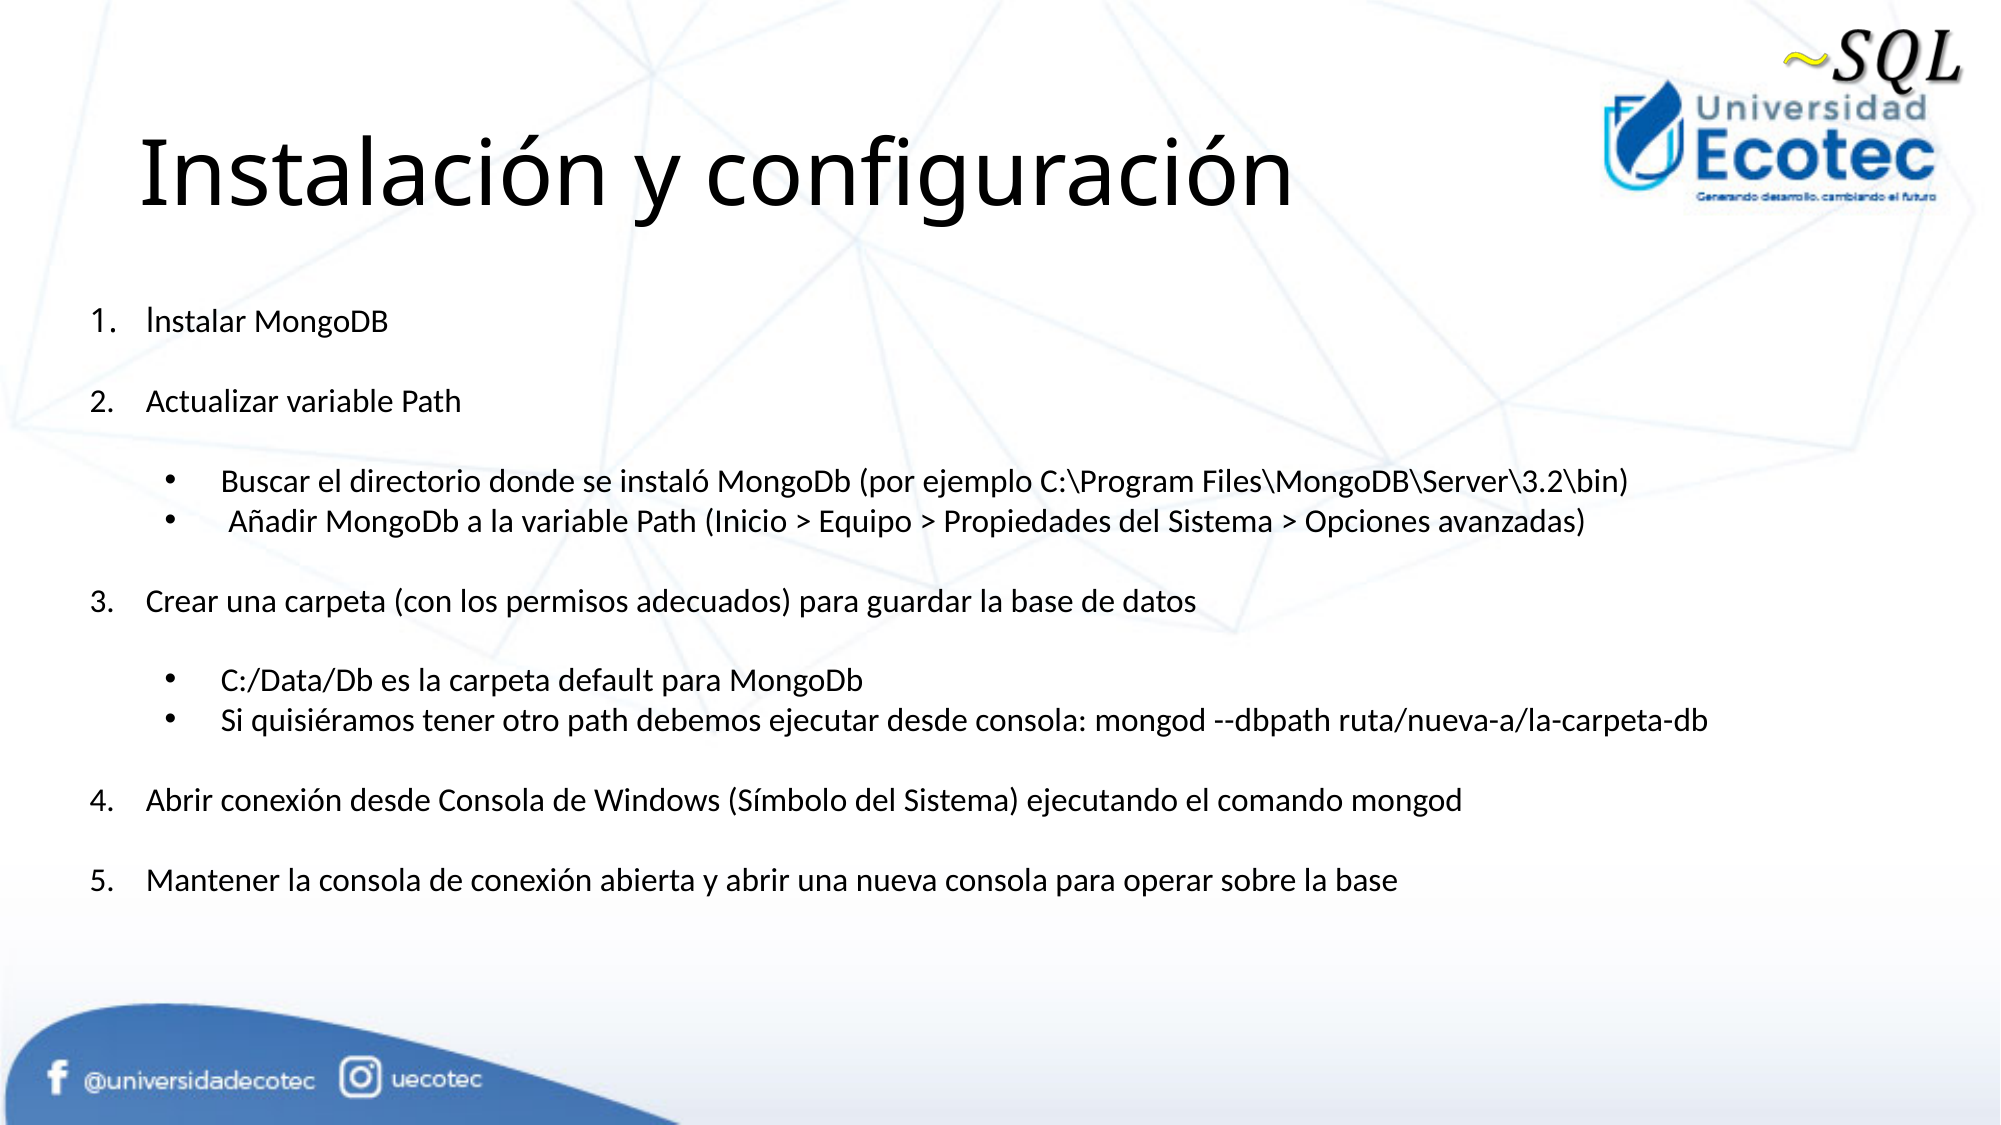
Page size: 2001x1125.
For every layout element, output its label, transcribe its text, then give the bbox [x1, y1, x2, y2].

text_box [1761, 0, 2000, 119]
title Instalación y configuración [137, 74, 1863, 260]
text_box lnstalar MongoDB Actualizar variable Path Buscar el directorio donde se instaló MongoDb (por ejemplo C:\Program Files\MongoDB\Server\3.2\bin) Añadir MongoDb a la variable Path (Inicio > Equipo > Propiedades del Sistema > Opciones avanzadas) Crear una carpeta (con los permisos adecuados) para guardar la base de datos C:/Data/Db es la carpeta default para MongoDb Si quisiéramos tener otro path debemos ejecutar desde consola: mongod --dbpath ruta/nueva-a/la-carpeta-db Abrir conexión desde Consola de Windows (Símbolo del Sistema) ejecutando el comando mongod Mantener la consola de conexión abierta y abrir una nueva consola para operar sobre la base [89, 260, 1921, 899]
picture [0, 0, 2001, 1125]
